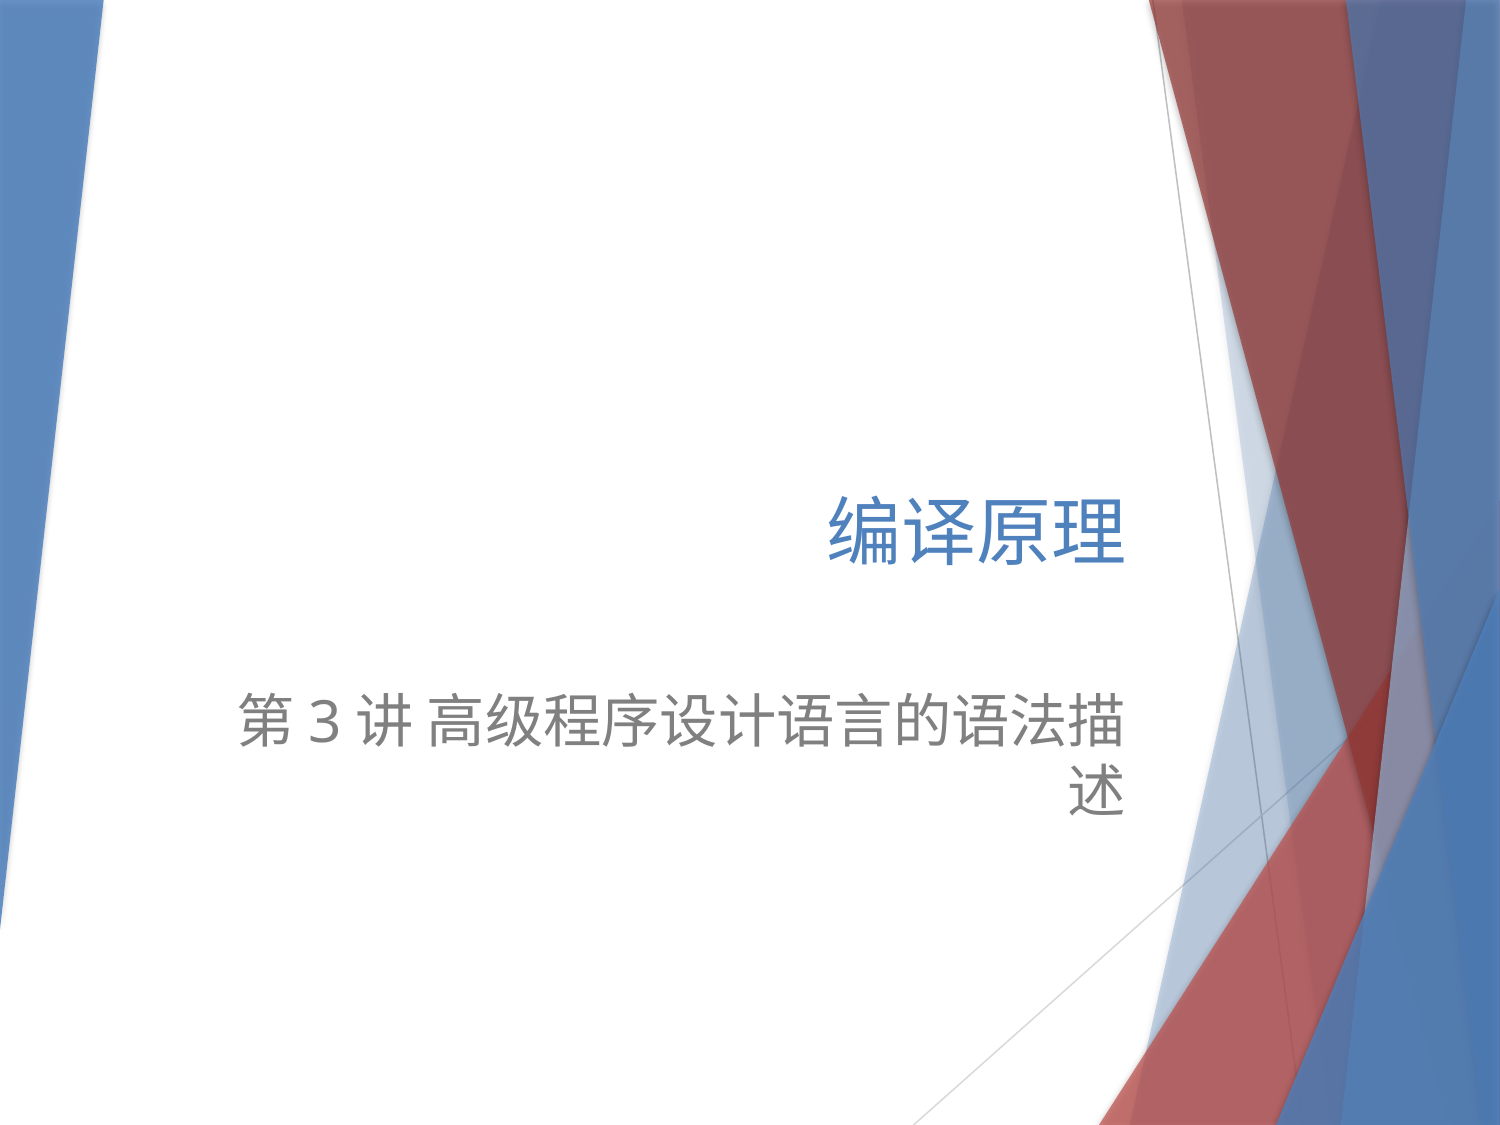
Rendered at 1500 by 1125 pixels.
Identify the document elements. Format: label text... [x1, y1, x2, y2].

title 编译原理 [185, 394, 1141, 664]
subtitle 第3讲 高级程序设计语言的语法描述 [167, 664, 1141, 845]
